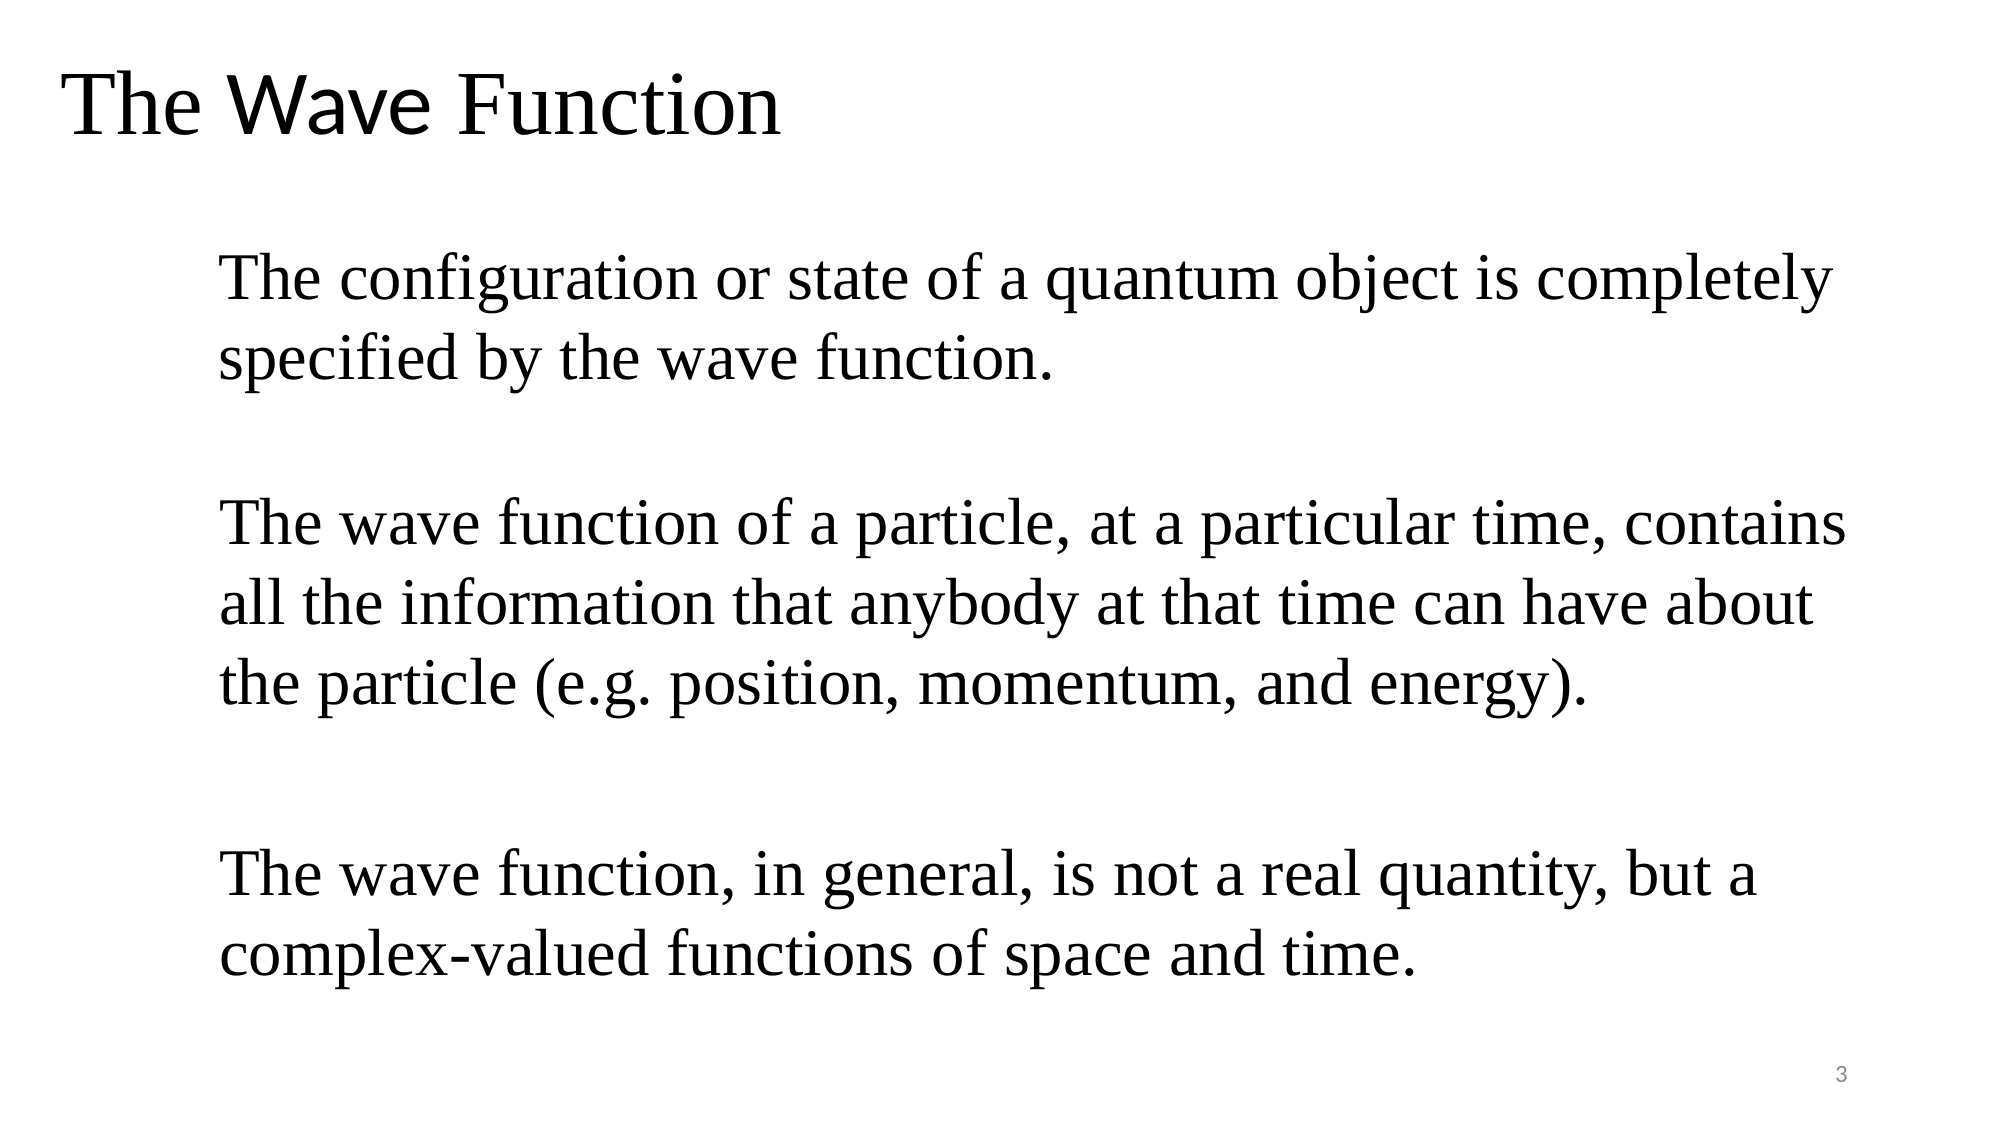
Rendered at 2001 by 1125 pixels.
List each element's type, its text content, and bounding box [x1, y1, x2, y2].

text_box <number> [1412, 1042, 1863, 1103]
text_box The wave function, in general, is not a real quantity, but a complex-valued functions of space and time. [204, 821, 1891, 997]
text_box The configuration or state of a quantum object is completely specified by the wave function. [203, 225, 1890, 400]
text_box The wave function of a particle, at a particular time, contains all the information that anybody at that time can have about the particle (e.g. position, momentum, and energy). [204, 470, 1891, 726]
text_box The Wave Function [45, 35, 799, 161]
